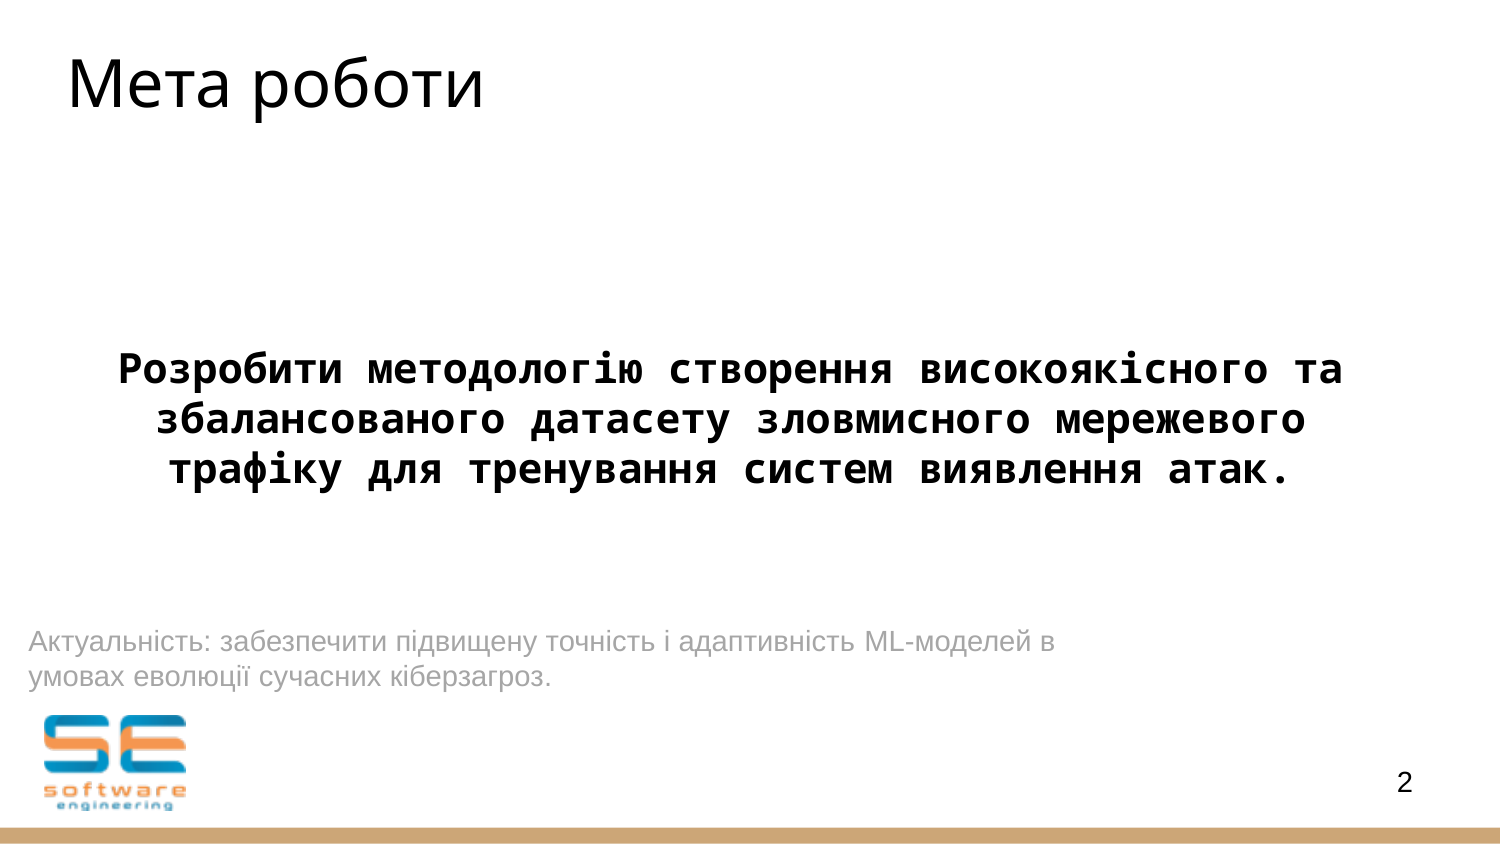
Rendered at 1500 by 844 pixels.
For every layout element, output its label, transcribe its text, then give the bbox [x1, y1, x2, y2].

text_box Актуальність: забезпечити підвищену точність і адаптивність ML-моделей в умовах еволюції сучасних кіберзагроз. [13, 615, 1137, 700]
text_box Розробити методологію створення високоякісного та збалансованого датасету зловмисного мережевого трафіку для тренування систем виявлення атак. [87, 334, 1373, 499]
title Мета роботи [51, 0, 1449, 137]
text_box 2 [1382, 755, 1500, 806]
picture [43, 714, 186, 811]
